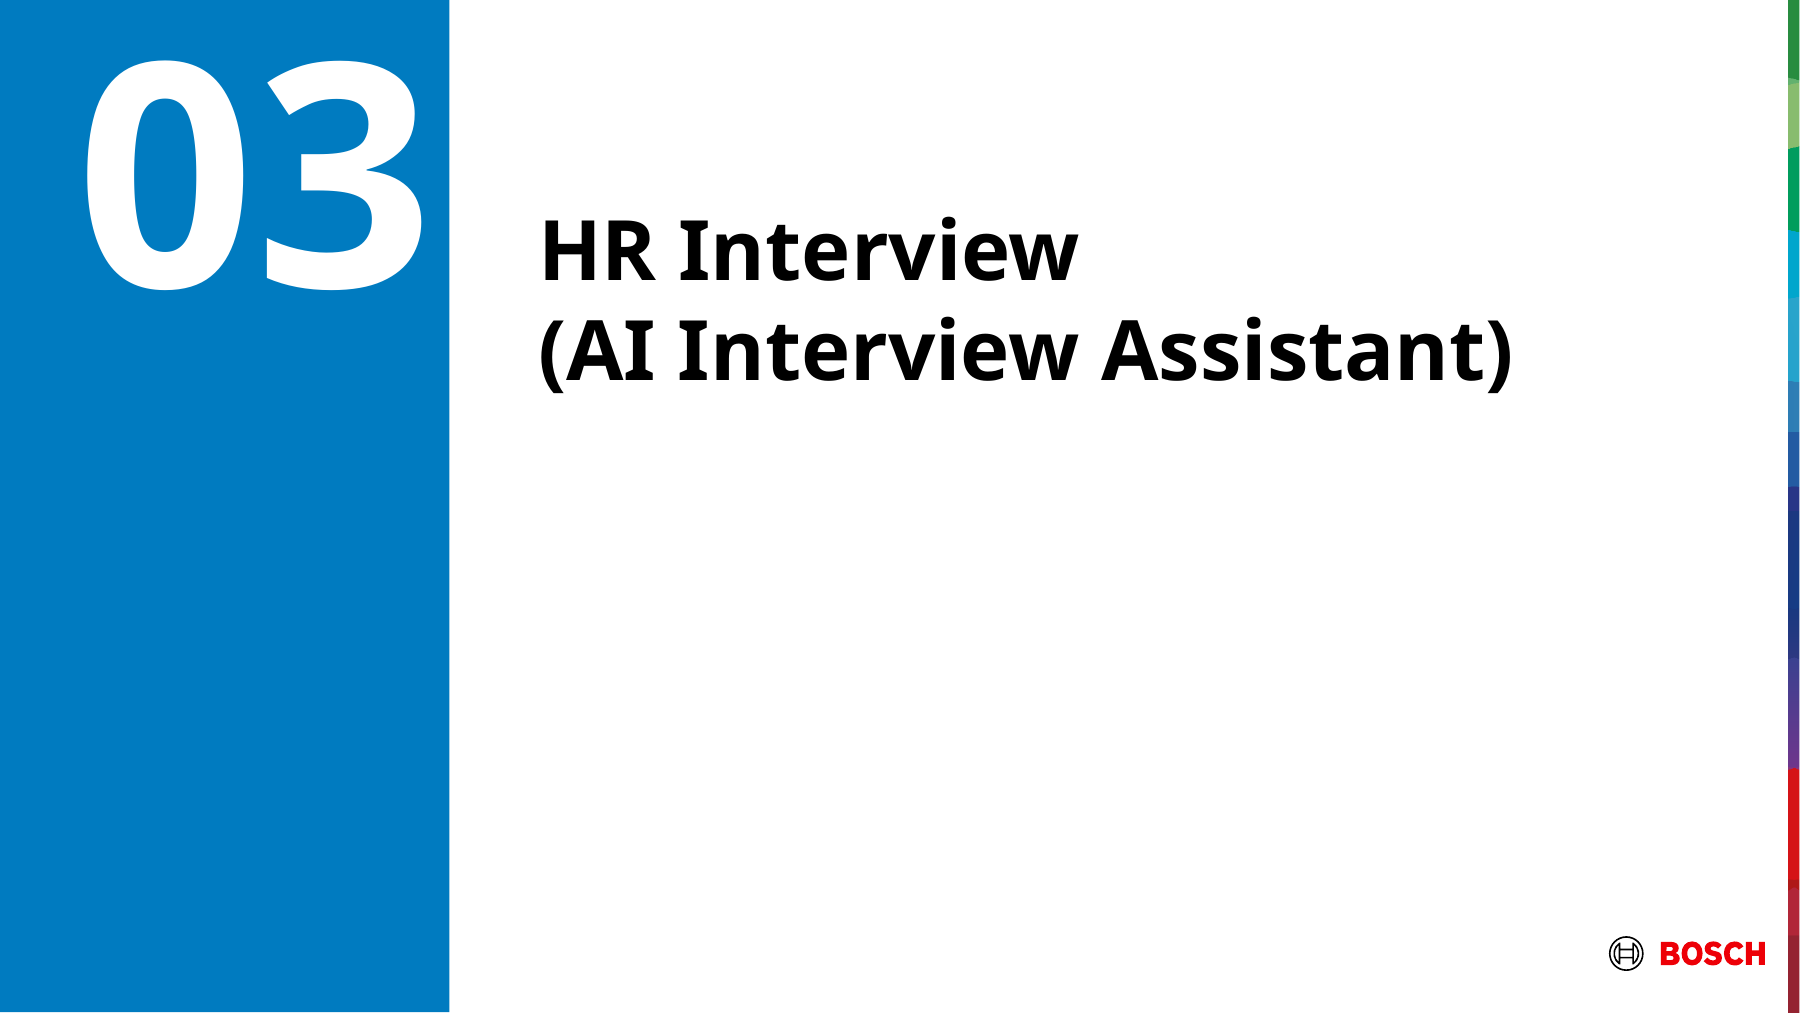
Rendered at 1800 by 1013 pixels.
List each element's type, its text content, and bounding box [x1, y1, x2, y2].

list HR Interview (AI Interview Assistant) [538, 196, 1699, 713]
title 03 [76, 0, 439, 338]
picture [1788, 0, 1800, 231]
picture [1788, 298, 1800, 1013]
